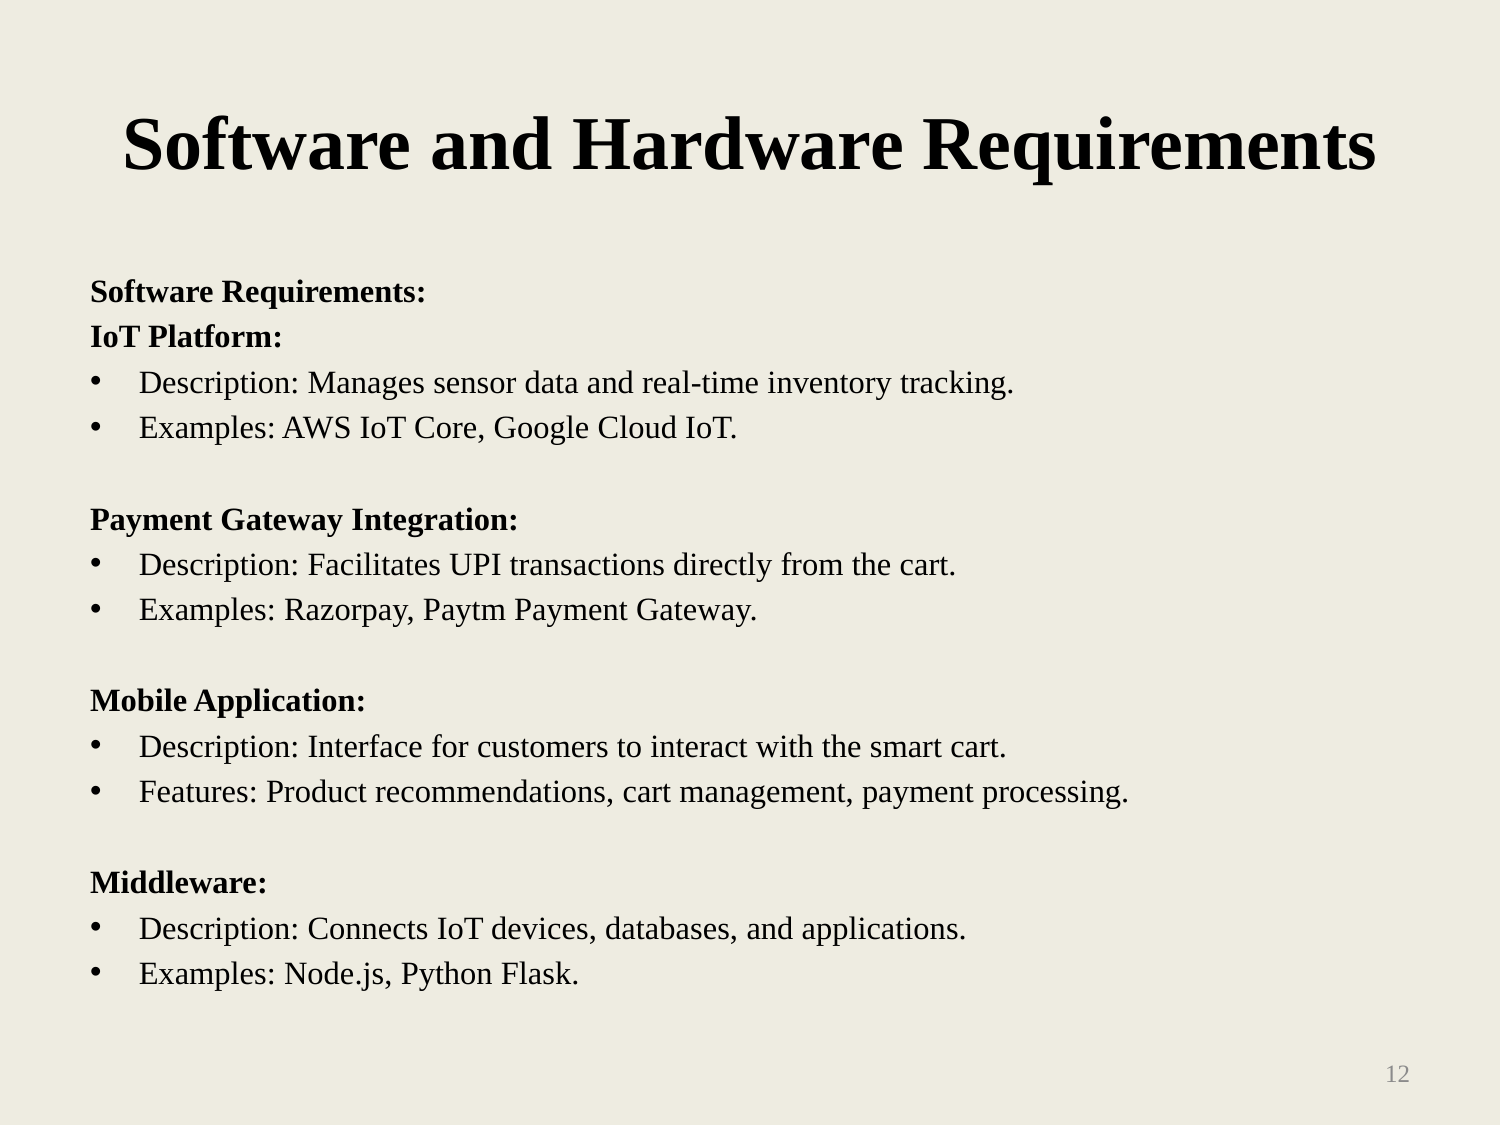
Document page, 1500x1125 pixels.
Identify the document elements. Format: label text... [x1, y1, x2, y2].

list Software Requirements: IoT Platform: Description: Manages sensor data and real-time inventory tracking. Examples: AWS IoT Core, Google Cloud IoT. Payment Gateway Integration: Description: Facilitates UPI transactions directly from the cart. Examples: Razorpay, Paytm Payment Gateway. Mobile Application: Description: Interface for customers to interact with the smart cart. Features: Product recommendations, cart management, payment processing. Middleware: Description: Connects IoT devices, databases, and applications. Examples: Node.js, Python Flask. [75, 262, 1425, 1005]
title Software and Hardware Requirements [75, 45, 1425, 233]
slide_number 12 [1074, 1042, 1425, 1103]
